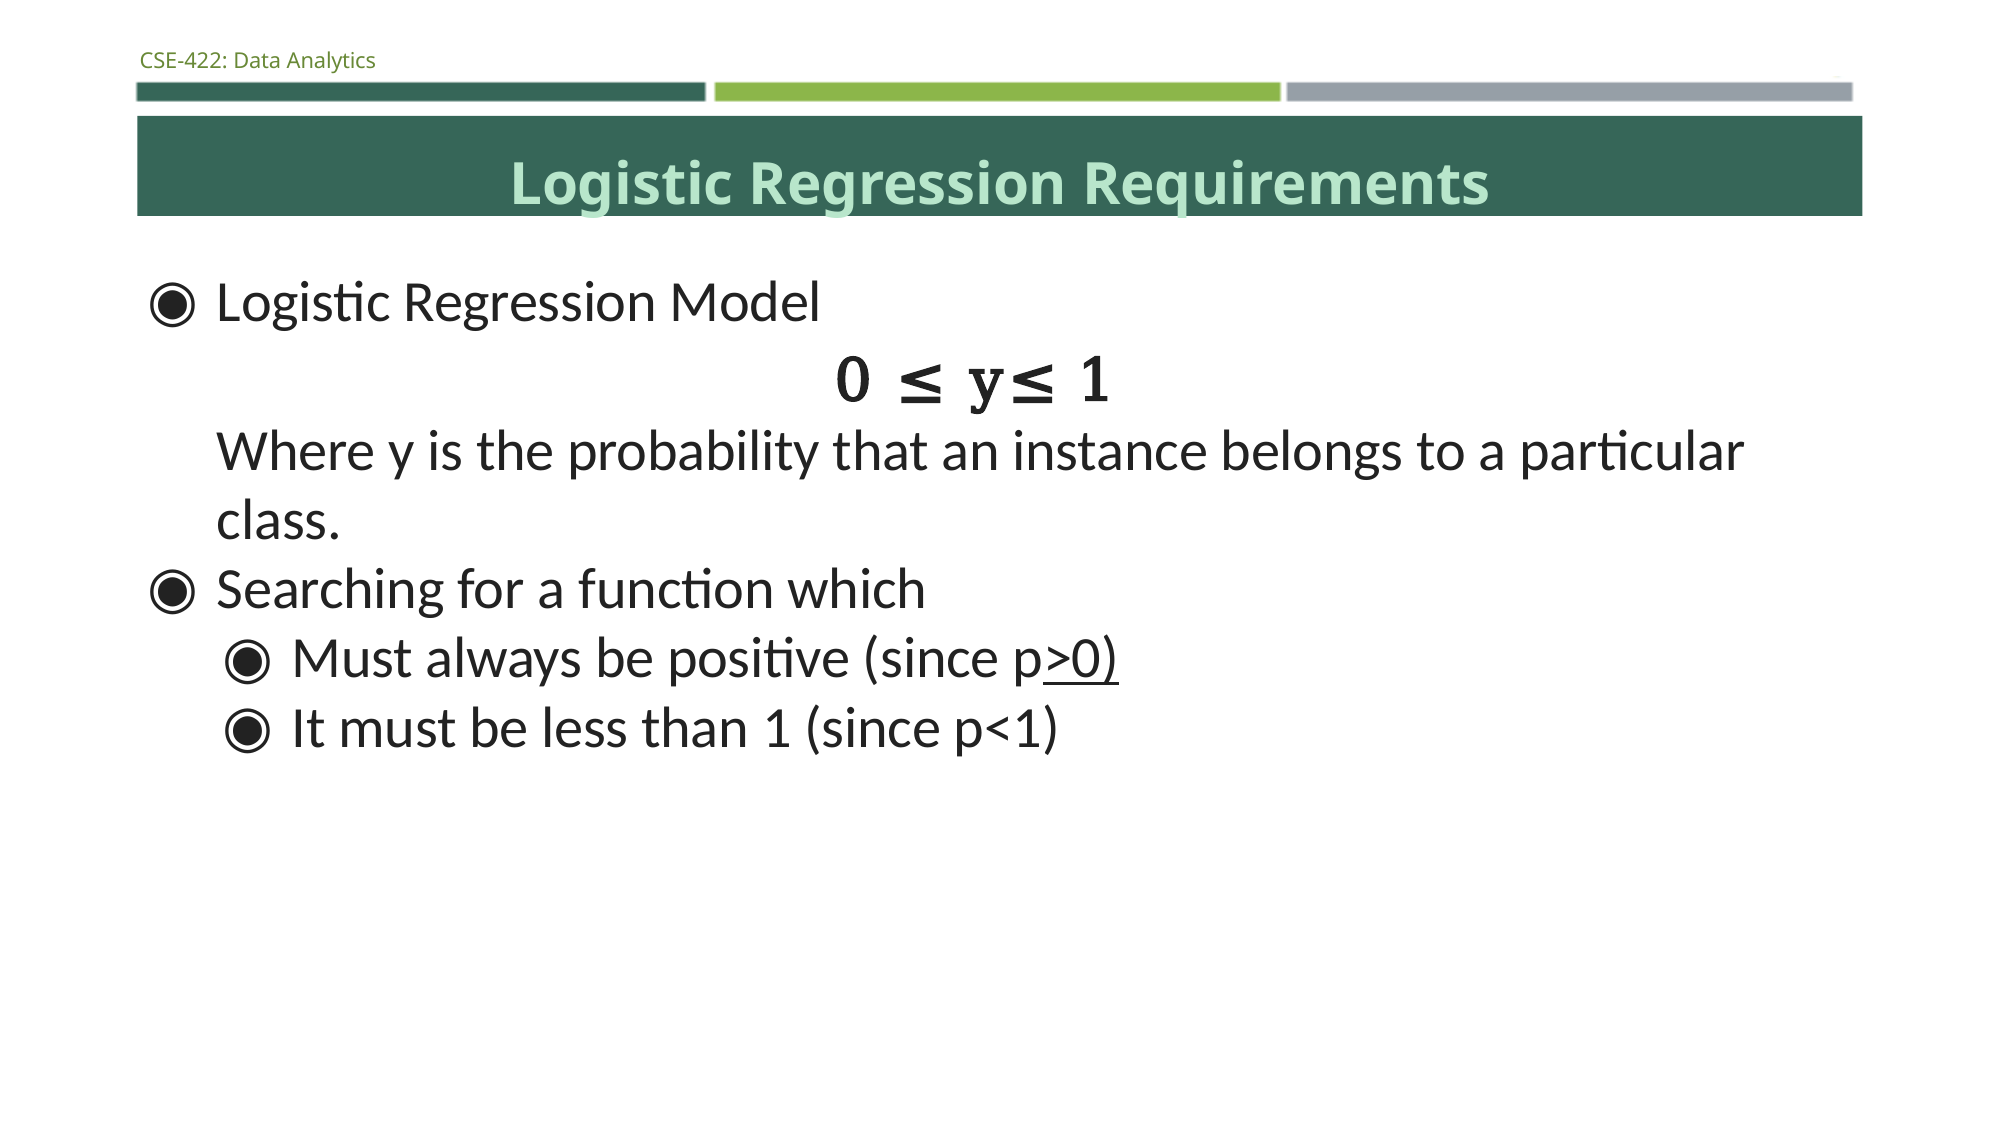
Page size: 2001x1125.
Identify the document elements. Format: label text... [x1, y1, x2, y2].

text_box CSE-422: Data Analytics [137, 44, 824, 74]
text_box Logistic Regression Requirements [137, 115, 1863, 216]
picture [122, 76, 1863, 109]
text_box Logistic Regression Model 0 ≤ y≤ 1 Where y is the probability that an instance belongs to a particular class. Searching for a function which Must always be positive (since p>0) It must be less than 1 (since p<1) [137, 248, 1863, 898]
